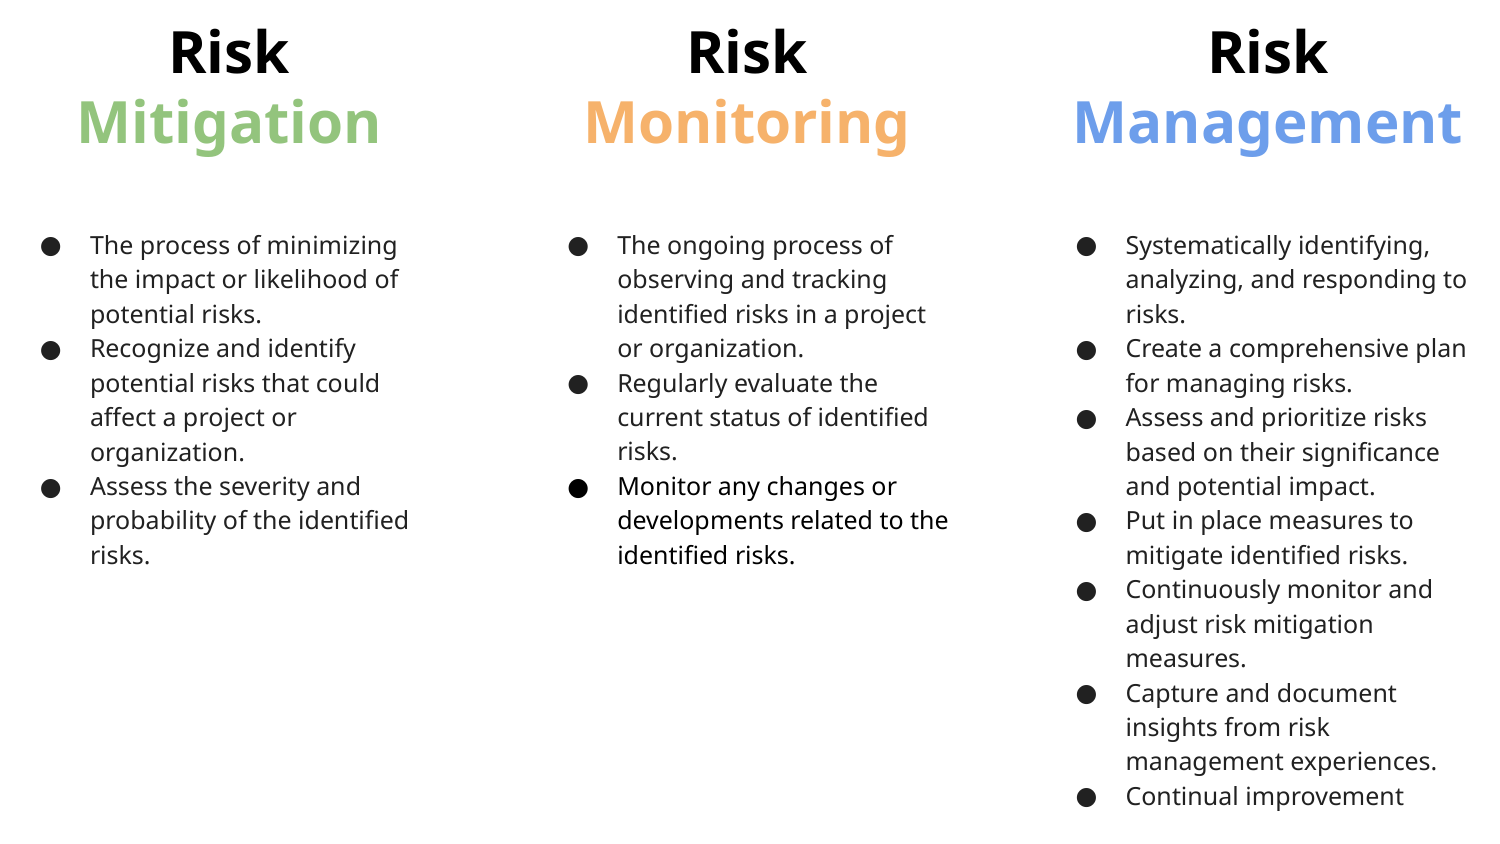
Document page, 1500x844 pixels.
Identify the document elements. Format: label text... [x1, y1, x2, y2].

title Risk Mitigation The process of minimizing the impact or likelihood of potential risks. Recognize and identify potential risks that could affect a project or organization. Assess the severity and probability of the identified risks. [0, 0, 459, 587]
text_box Risk Monitoring The ongoing process of observing and tracking identified risks in a project or organization. Regularly evaluate the current status of identified risks. Monitor any changes or developments related to the identified risks. [527, 0, 967, 655]
text_box Risk Management Systematically identifying, analyzing, and responding to risks. Create a comprehensive plan for managing risks. Assess and prioritize risks based on their significance and potential impact. Put in place measures to mitigate identified risks. Continuously monitor and adjust risk mitigation measures. Capture and document insights from risk management experiences. Continual improvement [1035, 0, 1500, 844]
